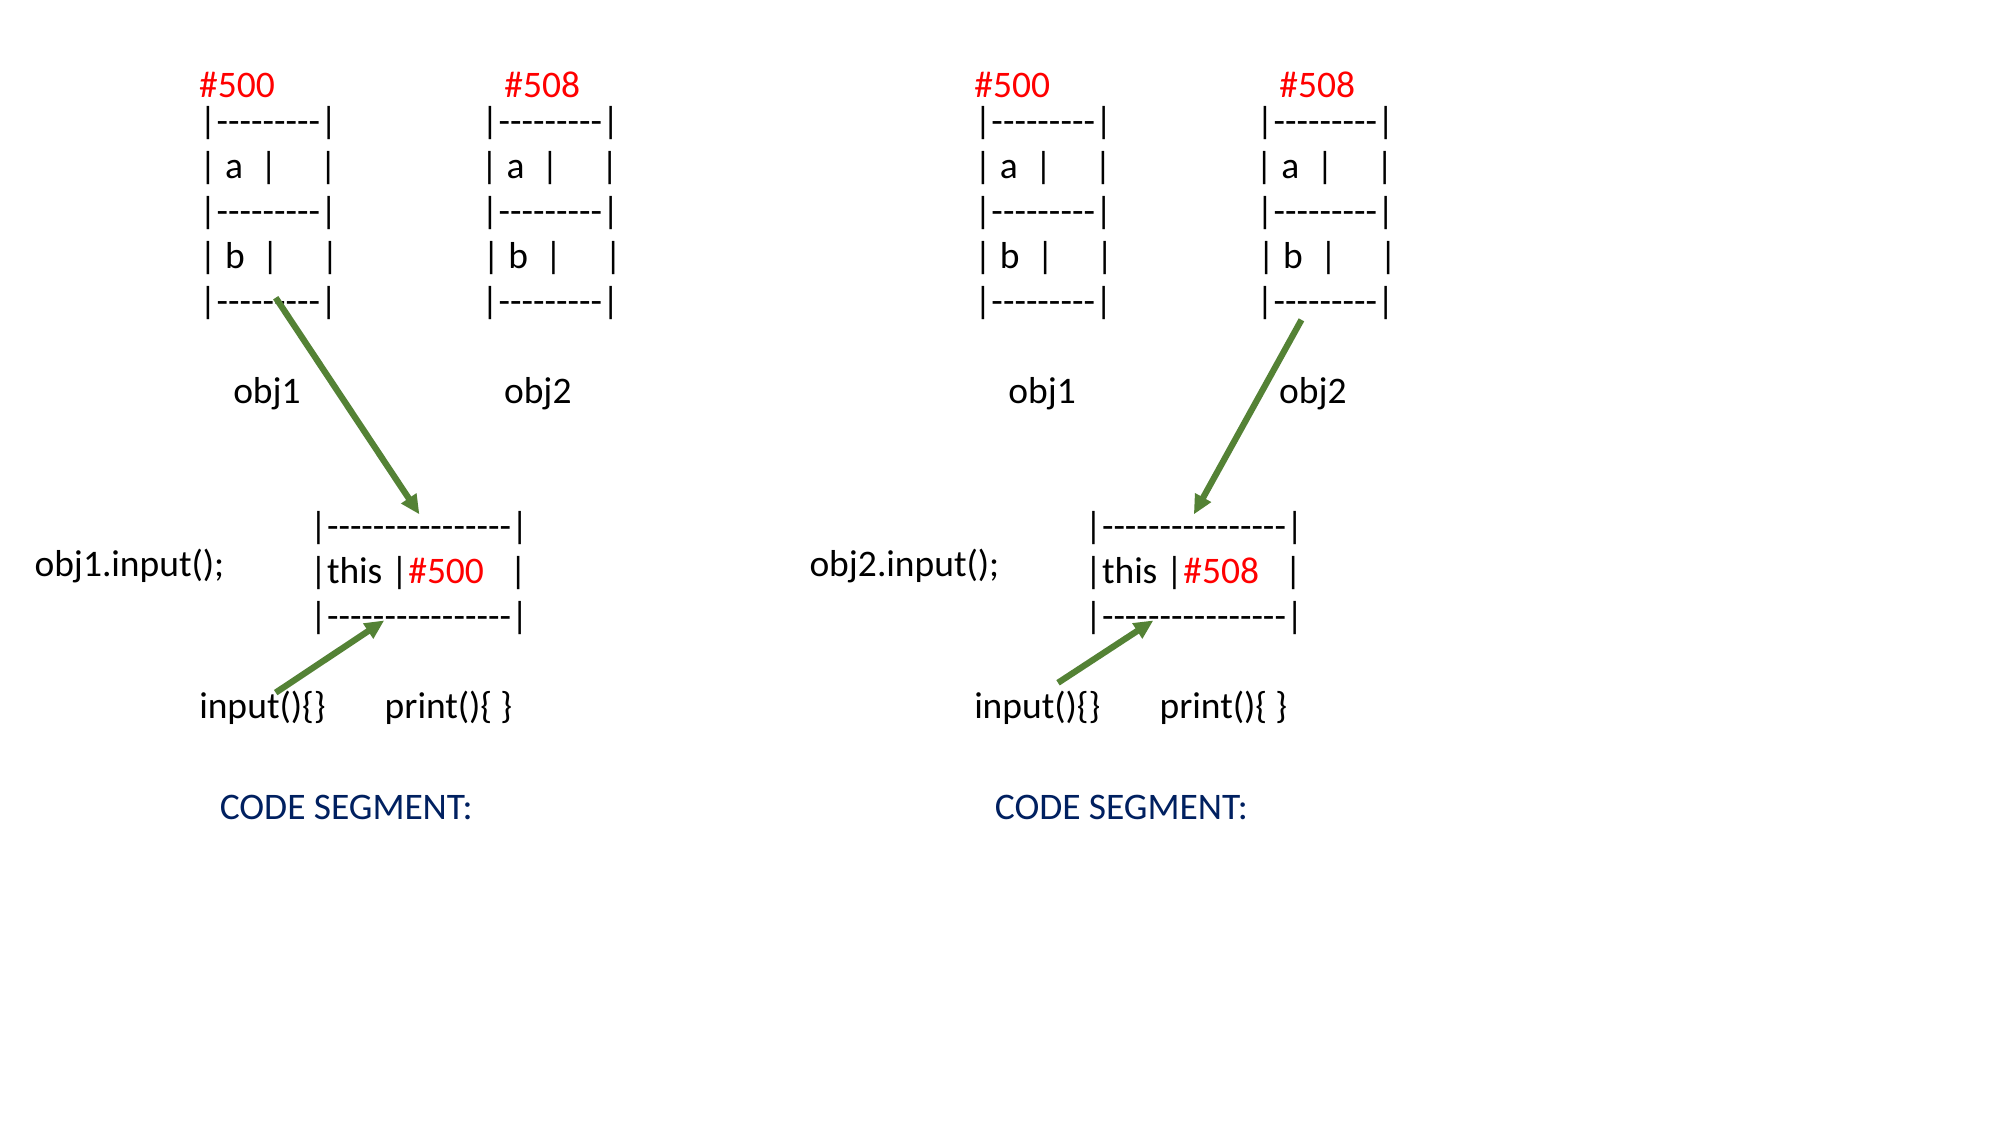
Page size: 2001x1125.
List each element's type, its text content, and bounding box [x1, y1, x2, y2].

text_box |---------| |---------| | a | | | a | | |---------| |---------| | b | | | b | | |---------| |---------| obj1 obj2 |----------------| |this |#508 | |----------------| input(){} print(){ } [959, 88, 1960, 734]
text_box CODE SEGMENT: [979, 775, 1263, 835]
text_box #508 [489, 52, 614, 113]
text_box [275, 620, 384, 693]
text_box obj2.input(); [794, 531, 1051, 592]
text_box #500 [959, 52, 1084, 113]
text_box #500 [184, 52, 309, 113]
text_box |---------| |---------| | a | | | a | | |---------| |---------| | b | | | b | | |---------| |---------| obj1 obj2 |----------------| |this |#500 | |----------------| input(){} print(){ } [184, 88, 959, 734]
text_box #508 [1264, 52, 1389, 113]
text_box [1057, 620, 1153, 683]
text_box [1194, 319, 1302, 514]
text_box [275, 297, 420, 514]
text_box CODE SEGMENT: [204, 775, 488, 835]
text_box obj1.input(); [19, 531, 276, 592]
